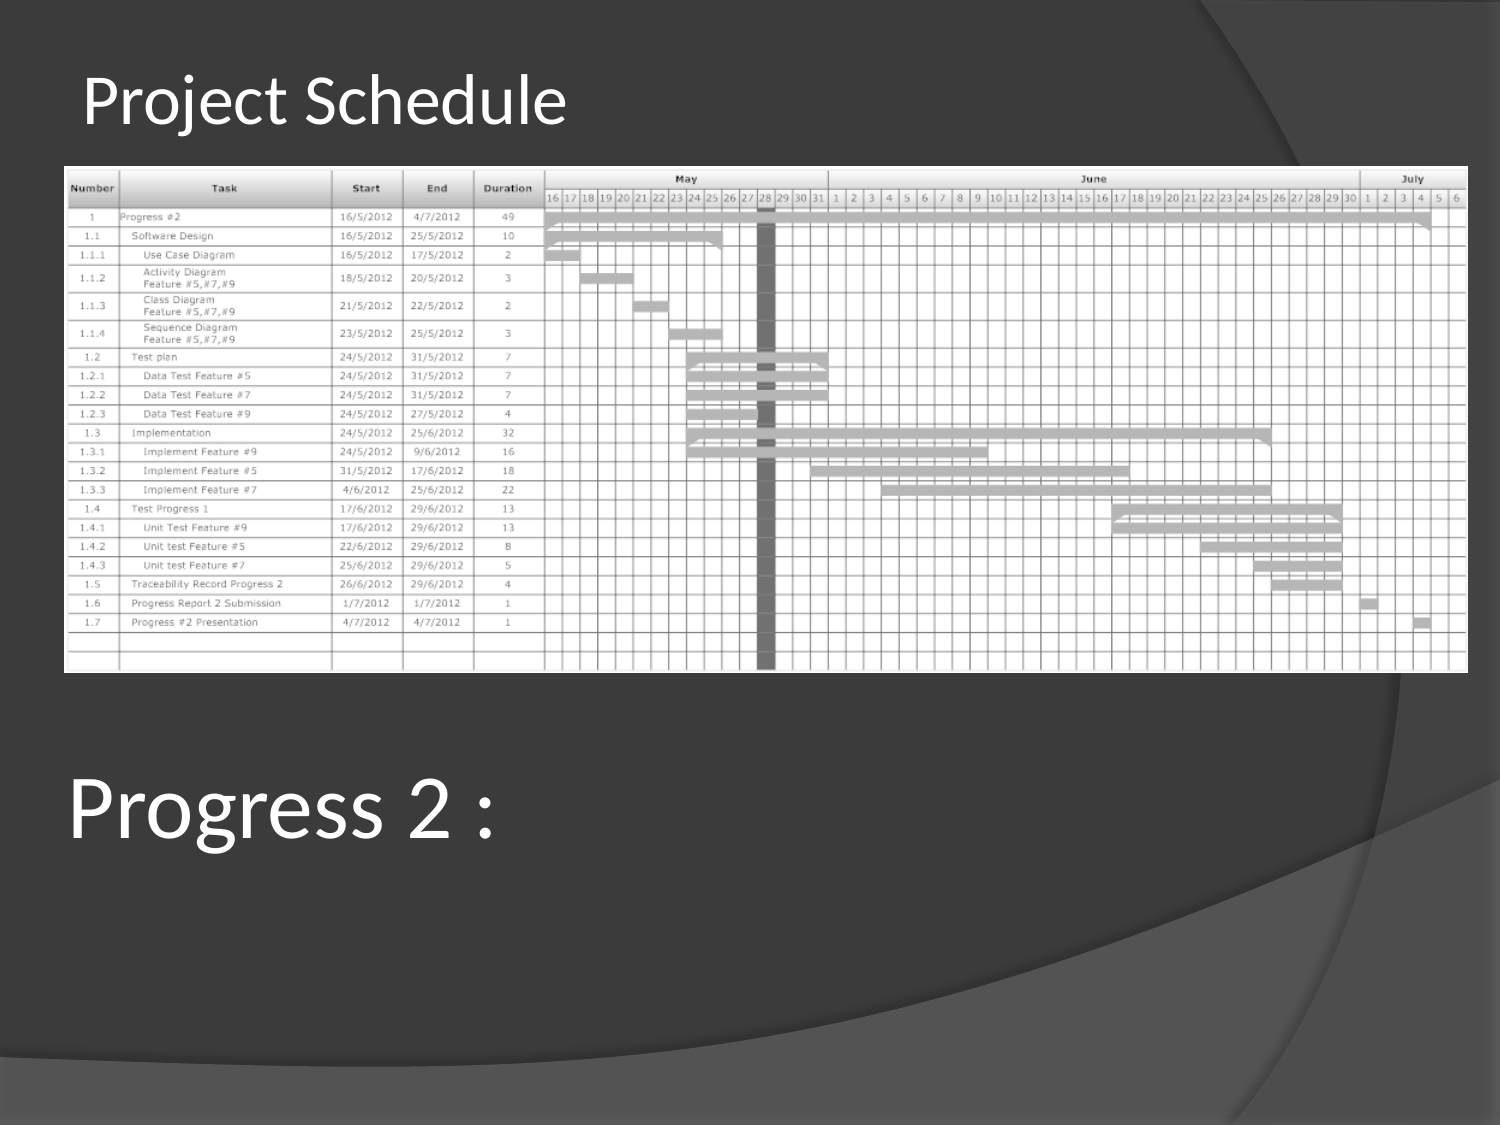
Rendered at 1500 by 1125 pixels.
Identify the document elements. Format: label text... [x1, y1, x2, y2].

title Project Schedule [75, 45, 1300, 156]
picture [64, 166, 1468, 673]
text_box Progress 2 : [53, 739, 1306, 865]
